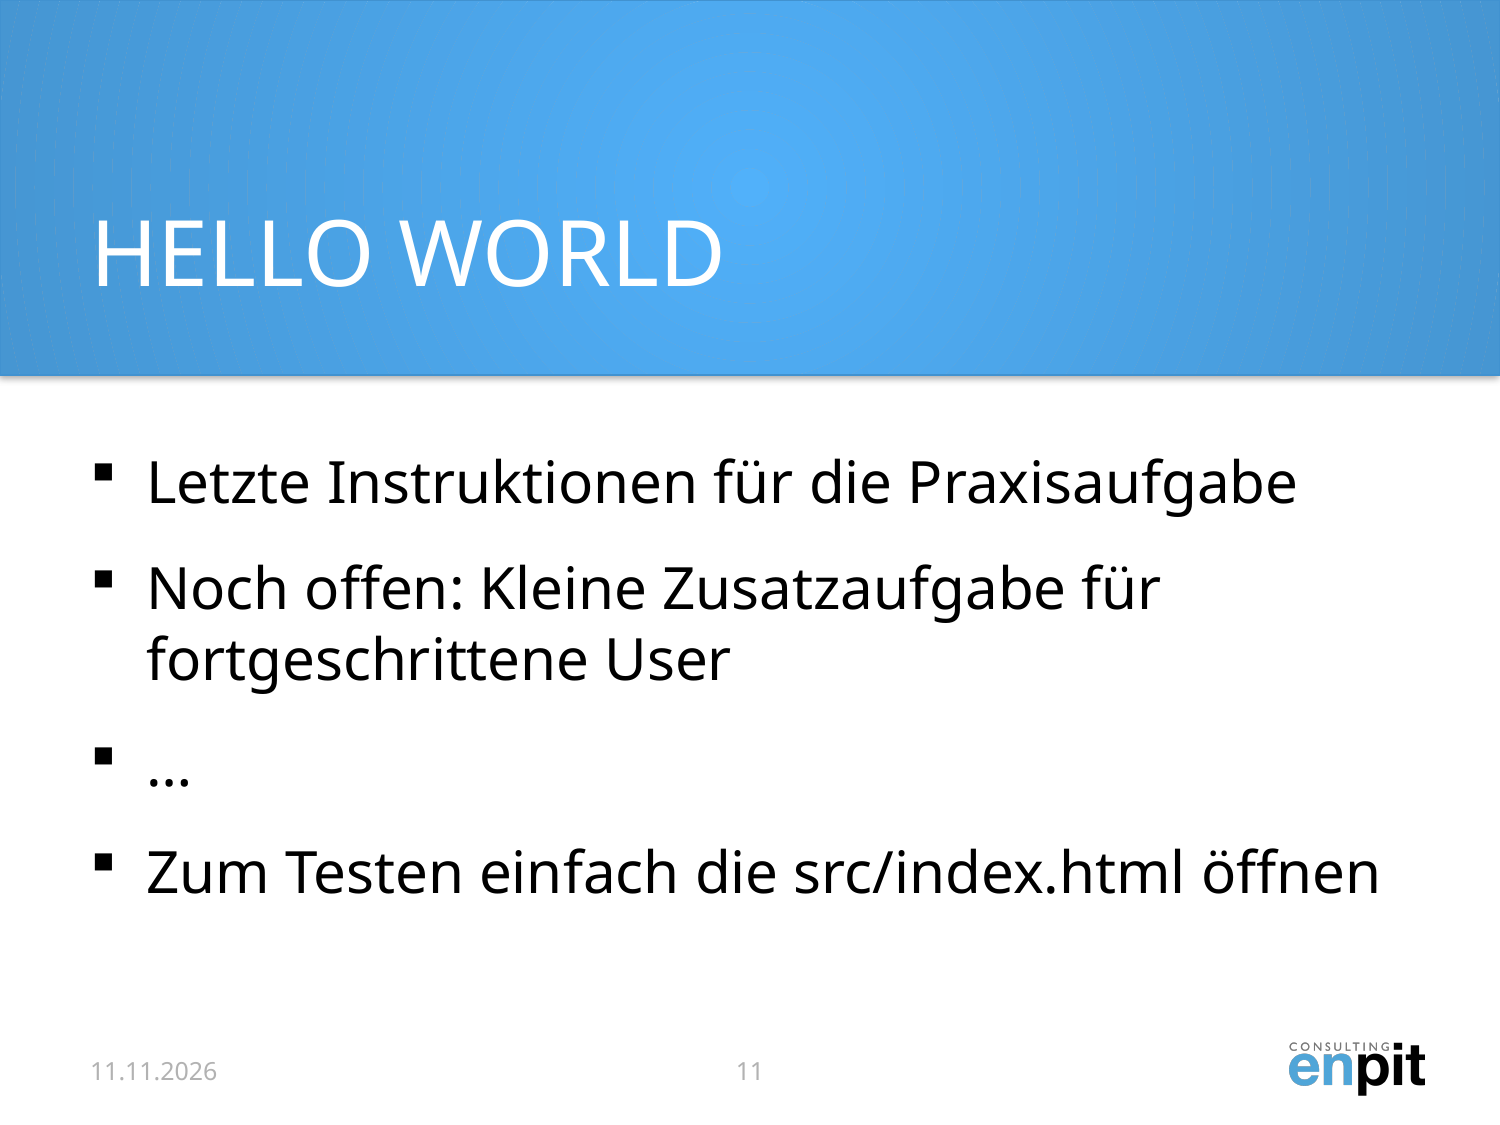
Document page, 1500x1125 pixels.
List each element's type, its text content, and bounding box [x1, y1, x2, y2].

slide_number 11 [575, 1042, 925, 1103]
picture [1289, 1042, 1425, 1096]
list Letzte Instruktionen für die Praxisaufgabe Noch offen: Kleine Zusatzaufgabe für fortgeschrittene User … Zum Testen einfach die src/index.html öffnen [75, 437, 1425, 1005]
title Hello WorlD [75, 45, 1425, 313]
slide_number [75, 1042, 238, 1103]
